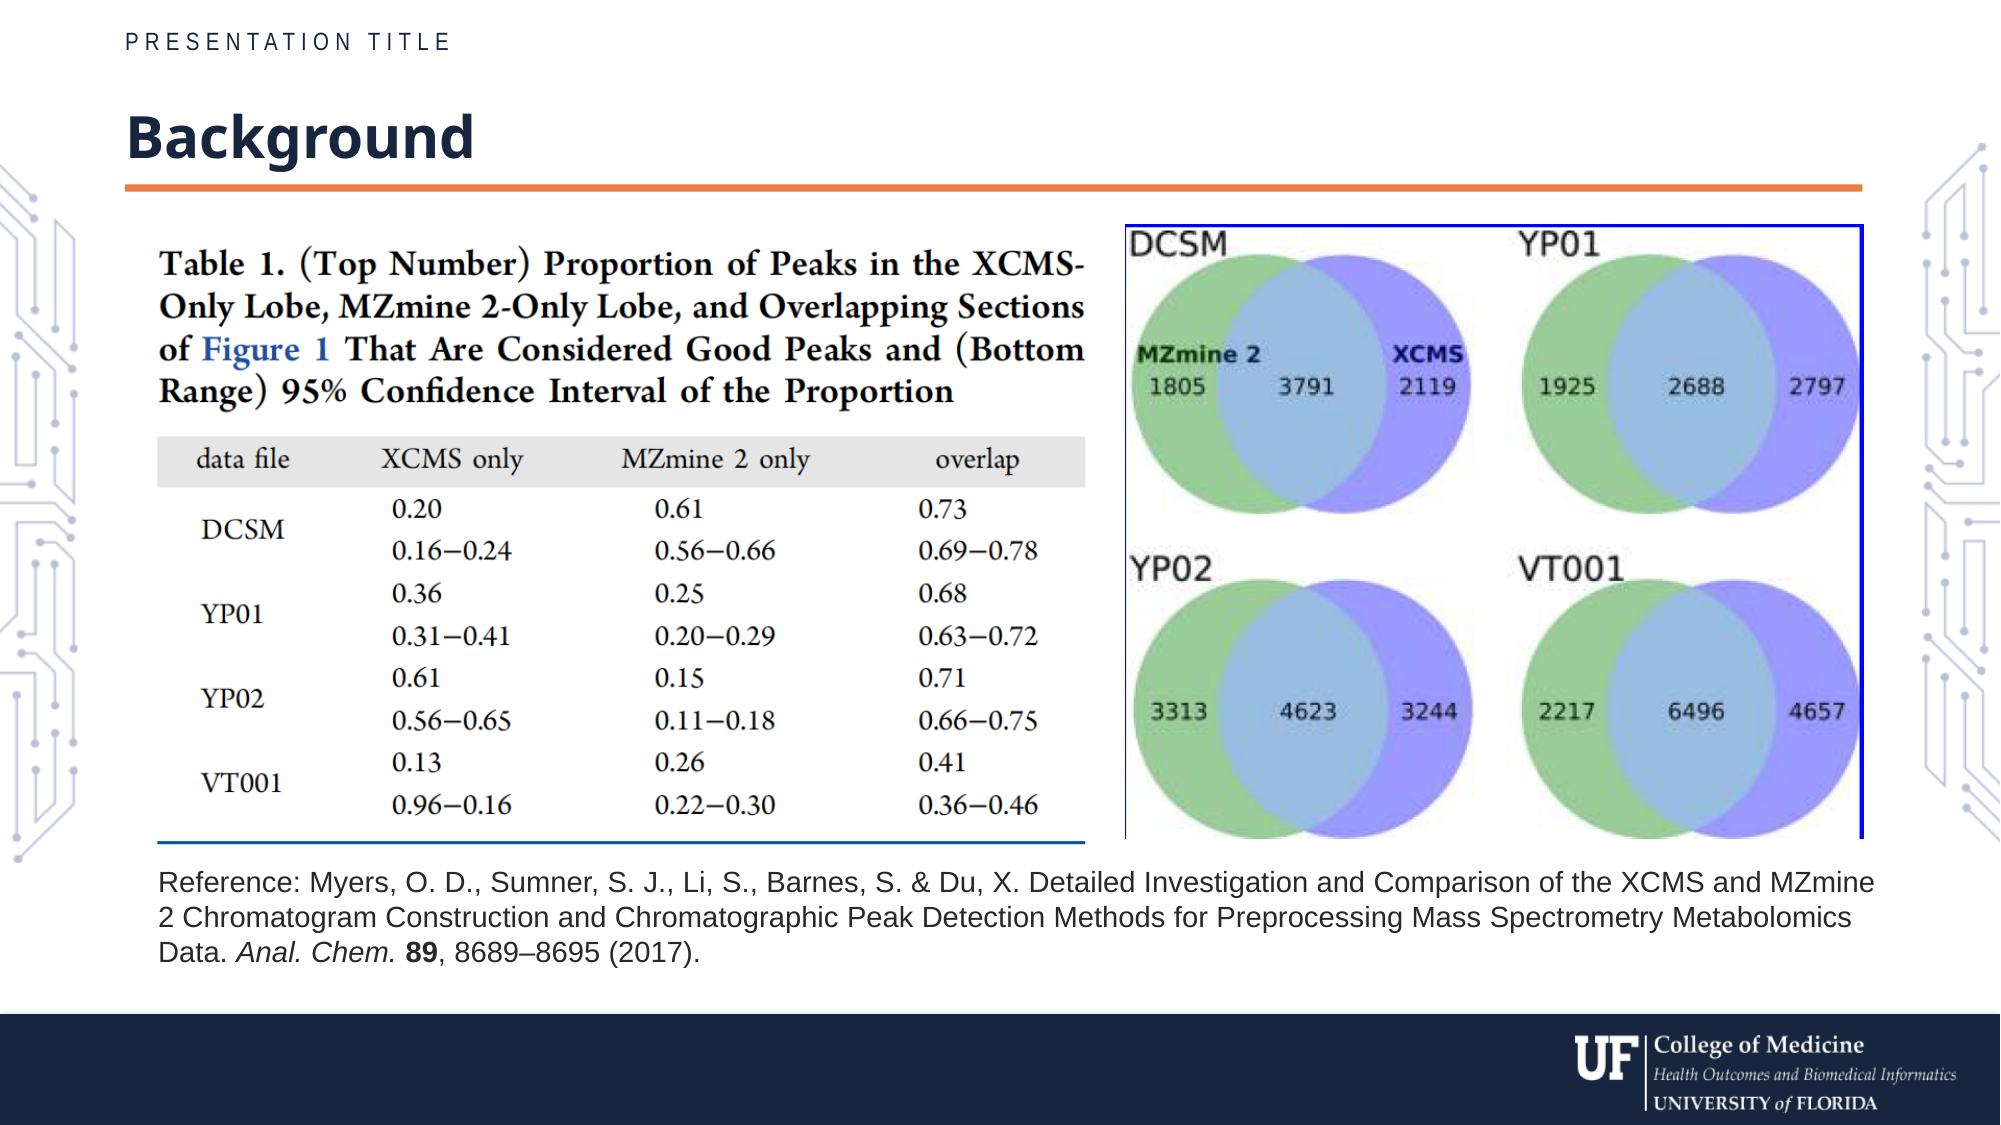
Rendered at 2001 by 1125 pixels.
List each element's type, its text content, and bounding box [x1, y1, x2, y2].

text_box Reference: Myers, O. D., Sumner, S. J., Li, S., Barnes, S. & Du, X. Detailed Investigation and Comparison of the XCMS and MZmine 2 Chromatogram Construction and Chromatographic Peak Detection Methods for Preprocessing Mass Spectrometry Metabolomics Data. Anal. Chem. 89, 8689–8695 (2017). [143, 874, 1900, 1011]
text_box [0, 1014, 2000, 1125]
text_box Background [125, 99, 1900, 140]
text_box PRESENTATION TITLE [125, 24, 1675, 63]
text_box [0, 143, 2000, 863]
picture [1574, 1024, 1969, 1113]
picture [124, 224, 1864, 863]
